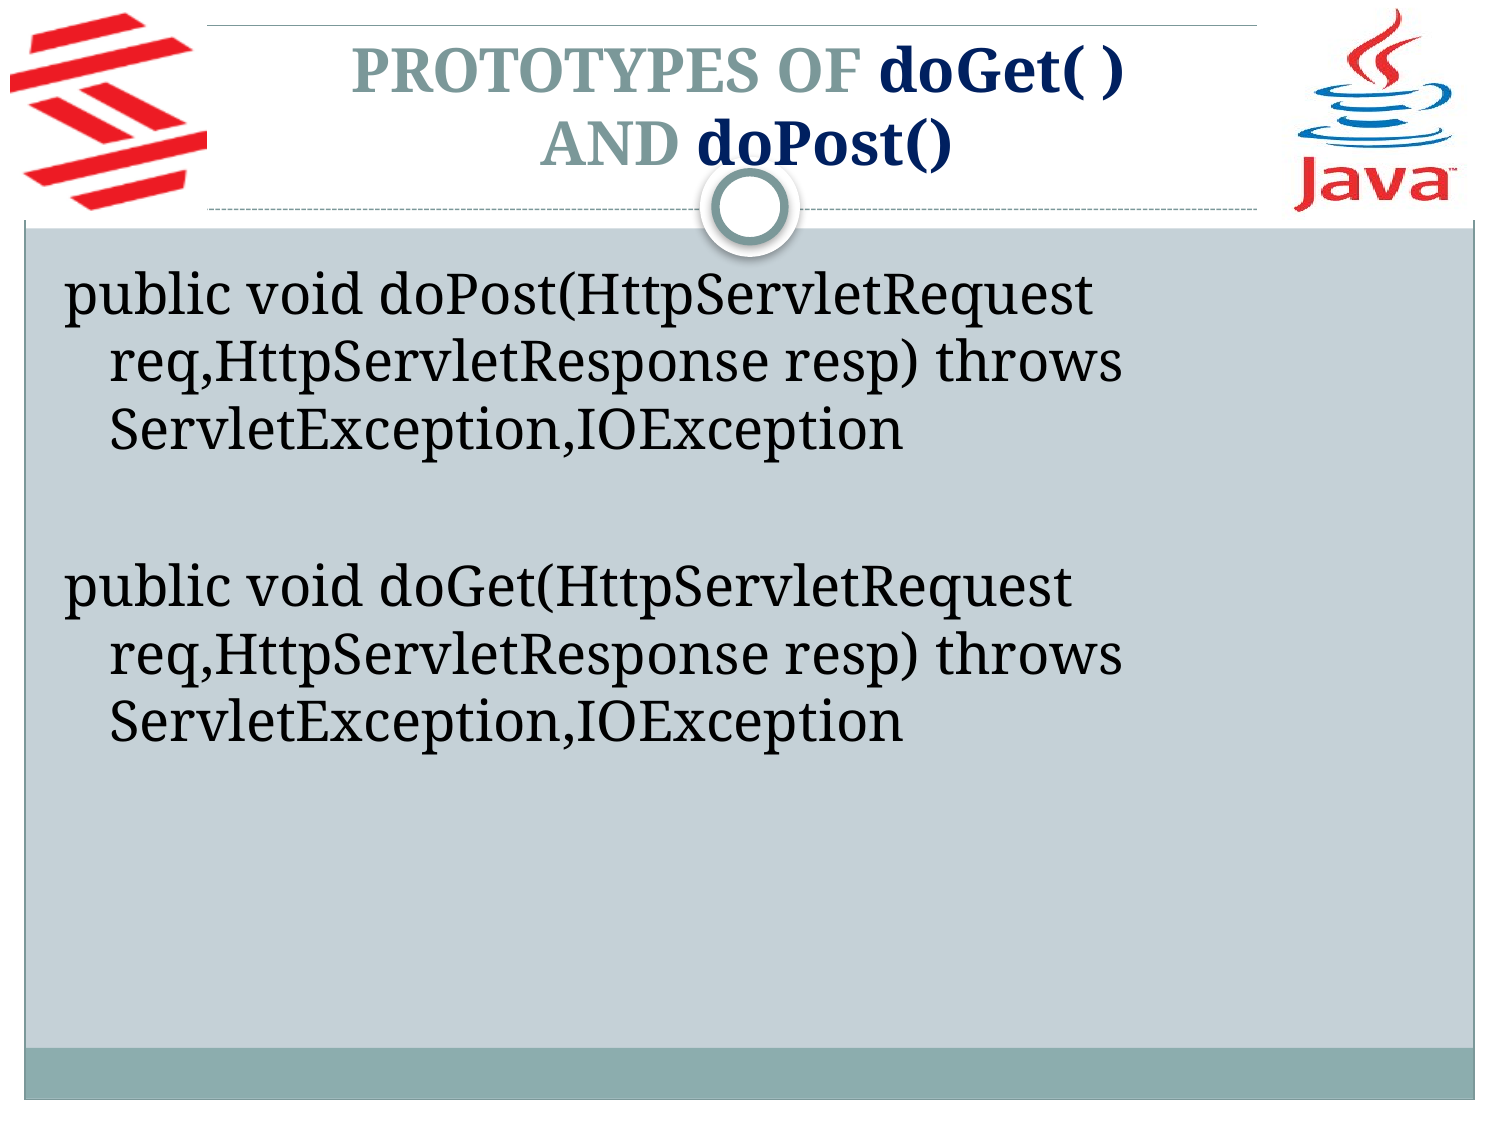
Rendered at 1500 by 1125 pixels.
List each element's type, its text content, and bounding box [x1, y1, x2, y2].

picture [1257, 0, 1483, 221]
picture [10, 11, 207, 221]
title PROTOTYPES OF doGet( ) AND doPost() [213, 23, 1250, 186]
list public void doPost(HttpServletRequest req,HttpServletResponse resp) throws ServletException,IOException public void doGet(HttpServletRequest req,HttpServletResponse resp) throws ServletException,IOException [49, 250, 1445, 1001]
